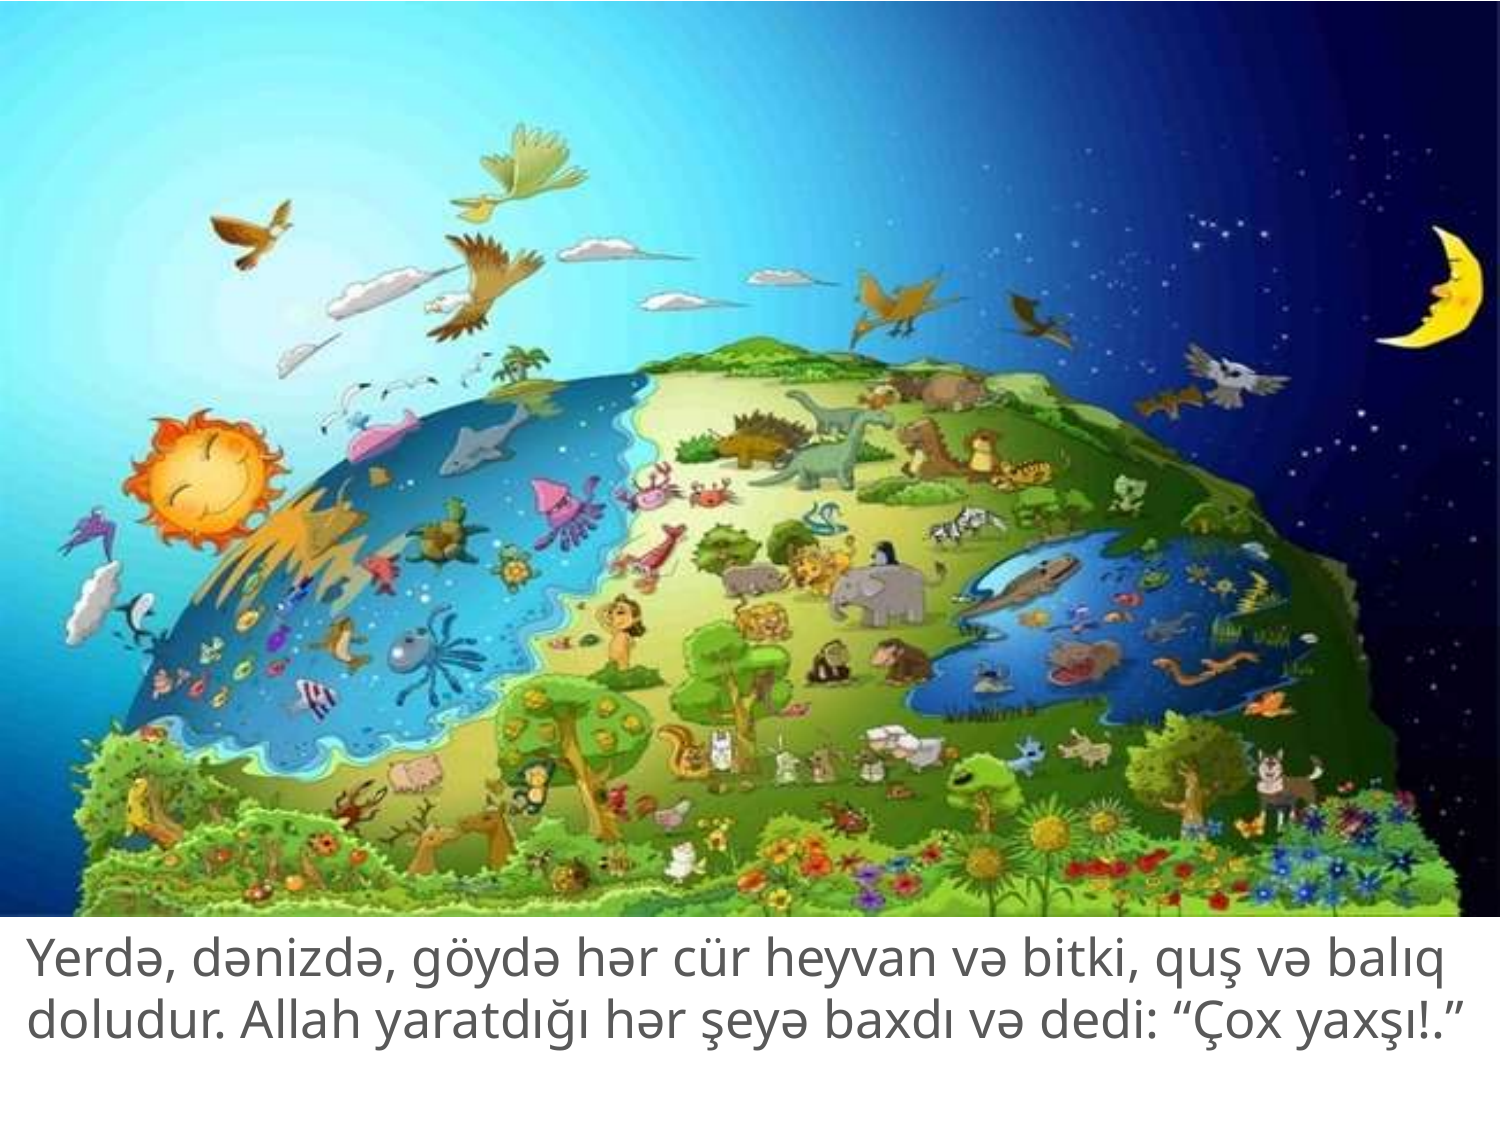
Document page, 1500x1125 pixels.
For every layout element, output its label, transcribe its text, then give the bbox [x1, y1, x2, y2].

picture [0, 1, 1500, 918]
text_box Yerdə, dənizdə, göydə hər cür heyvan və bitki, quş və balıq doludur. Allah yaratdığı hər şeyə baxdı və dedi: “Çox yaxşı!.” [11, 924, 1498, 1057]
